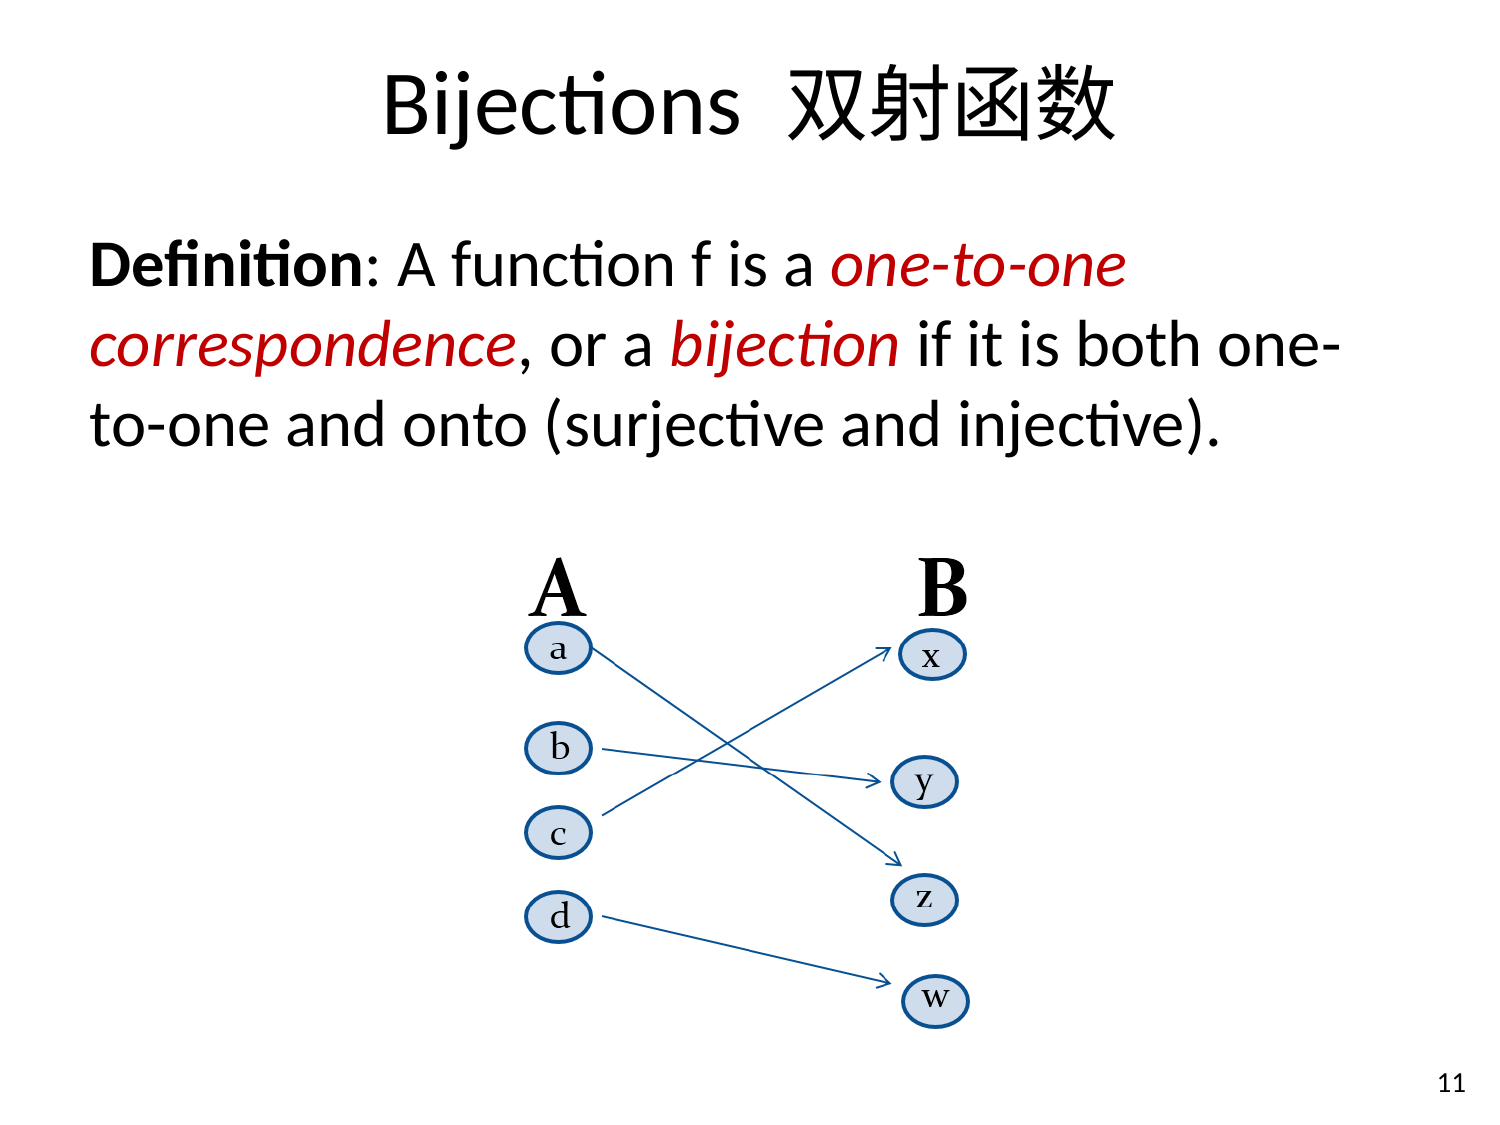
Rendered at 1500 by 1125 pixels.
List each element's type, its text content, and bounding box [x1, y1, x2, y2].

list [480, 512, 1020, 1038]
title Bijections 双射函数 [0, 0, 1500, 195]
list Definition: A function f is a one-to-one correspondence, or a bijection if it is both one-to-one and onto (surjective and injective). [75, 212, 1375, 488]
